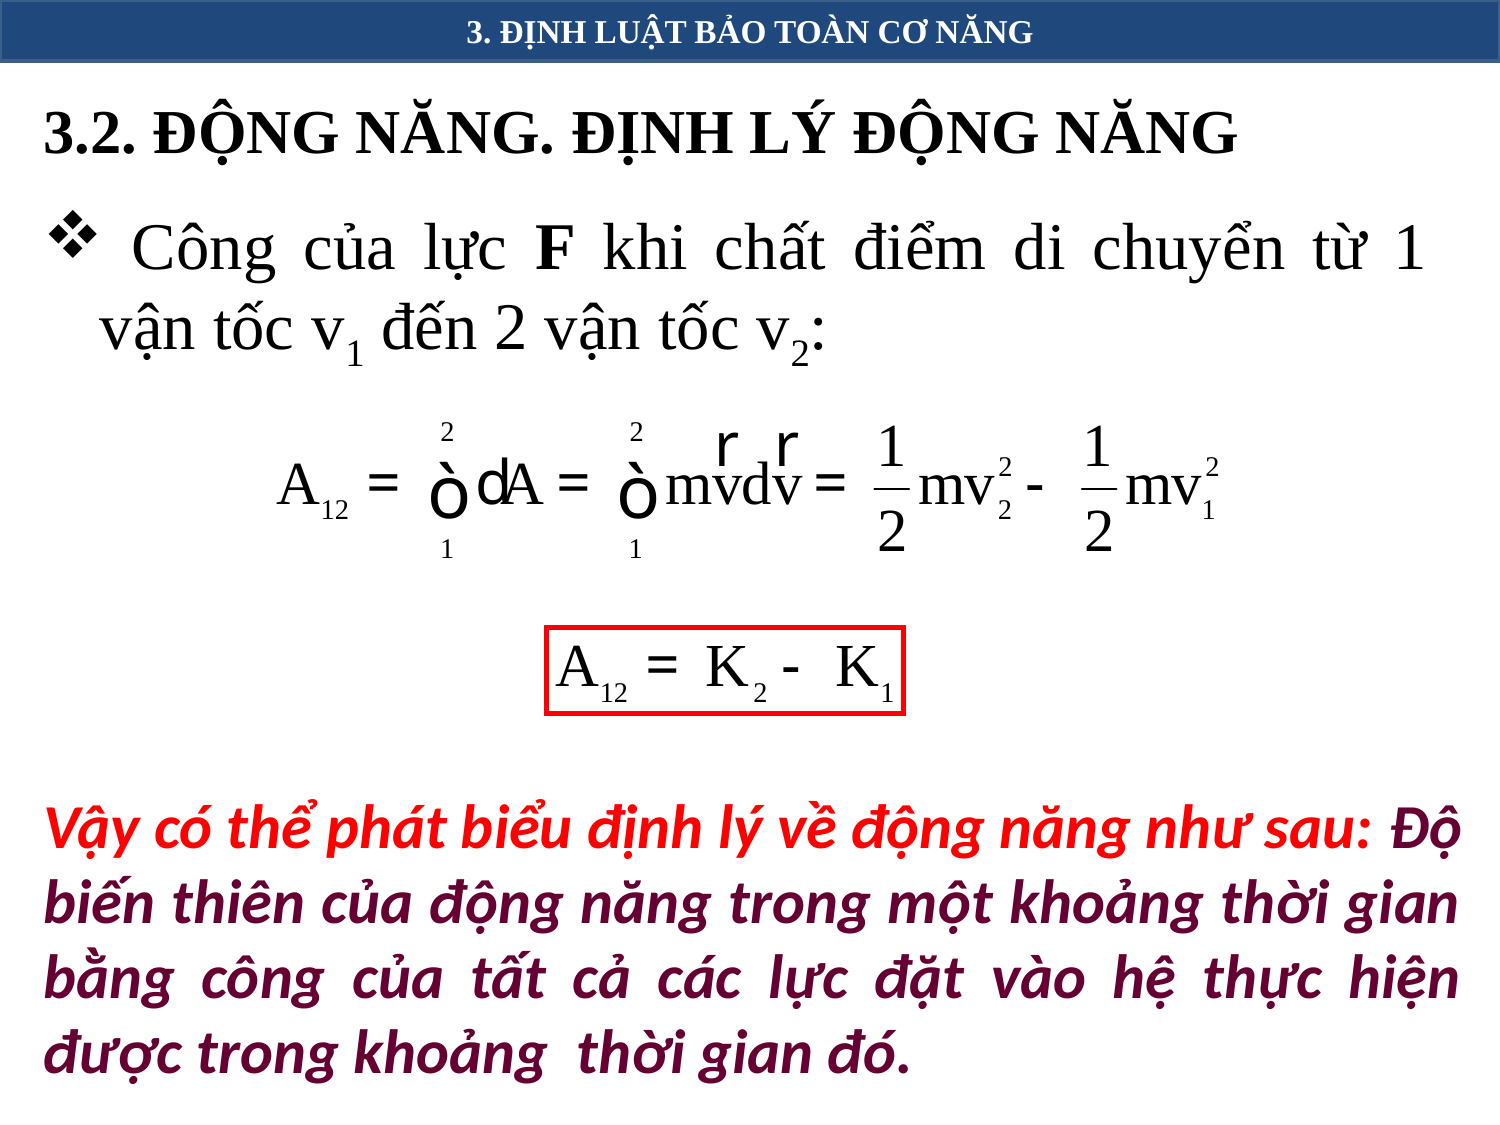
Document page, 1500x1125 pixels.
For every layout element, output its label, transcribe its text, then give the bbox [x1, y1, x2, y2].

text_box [269, 410, 1231, 570]
text_box 3. ĐỊNH LUẬT BẢO TOÀN CƠ NĂNG [0, 0, 1500, 63]
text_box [548, 629, 902, 712]
text_box 3.2. ĐỘNG NĂNG. ĐỊNH LÝ ĐỘNG NĂNG [26, 72, 1423, 186]
text_box Vậy có thể phát biểu định lý về động năng như sau: Độ biến thiên của động năng trong một khoảng thời gian bằng công của tất cả các lực đặt vào hệ thực hiện được trong khoảng thời gian đó. [28, 778, 1477, 1094]
list Công của lực F khi chất điểm di chuyển từ 1 vận tốc v1 đến 2 vận tốc v2: [28, 195, 1445, 398]
